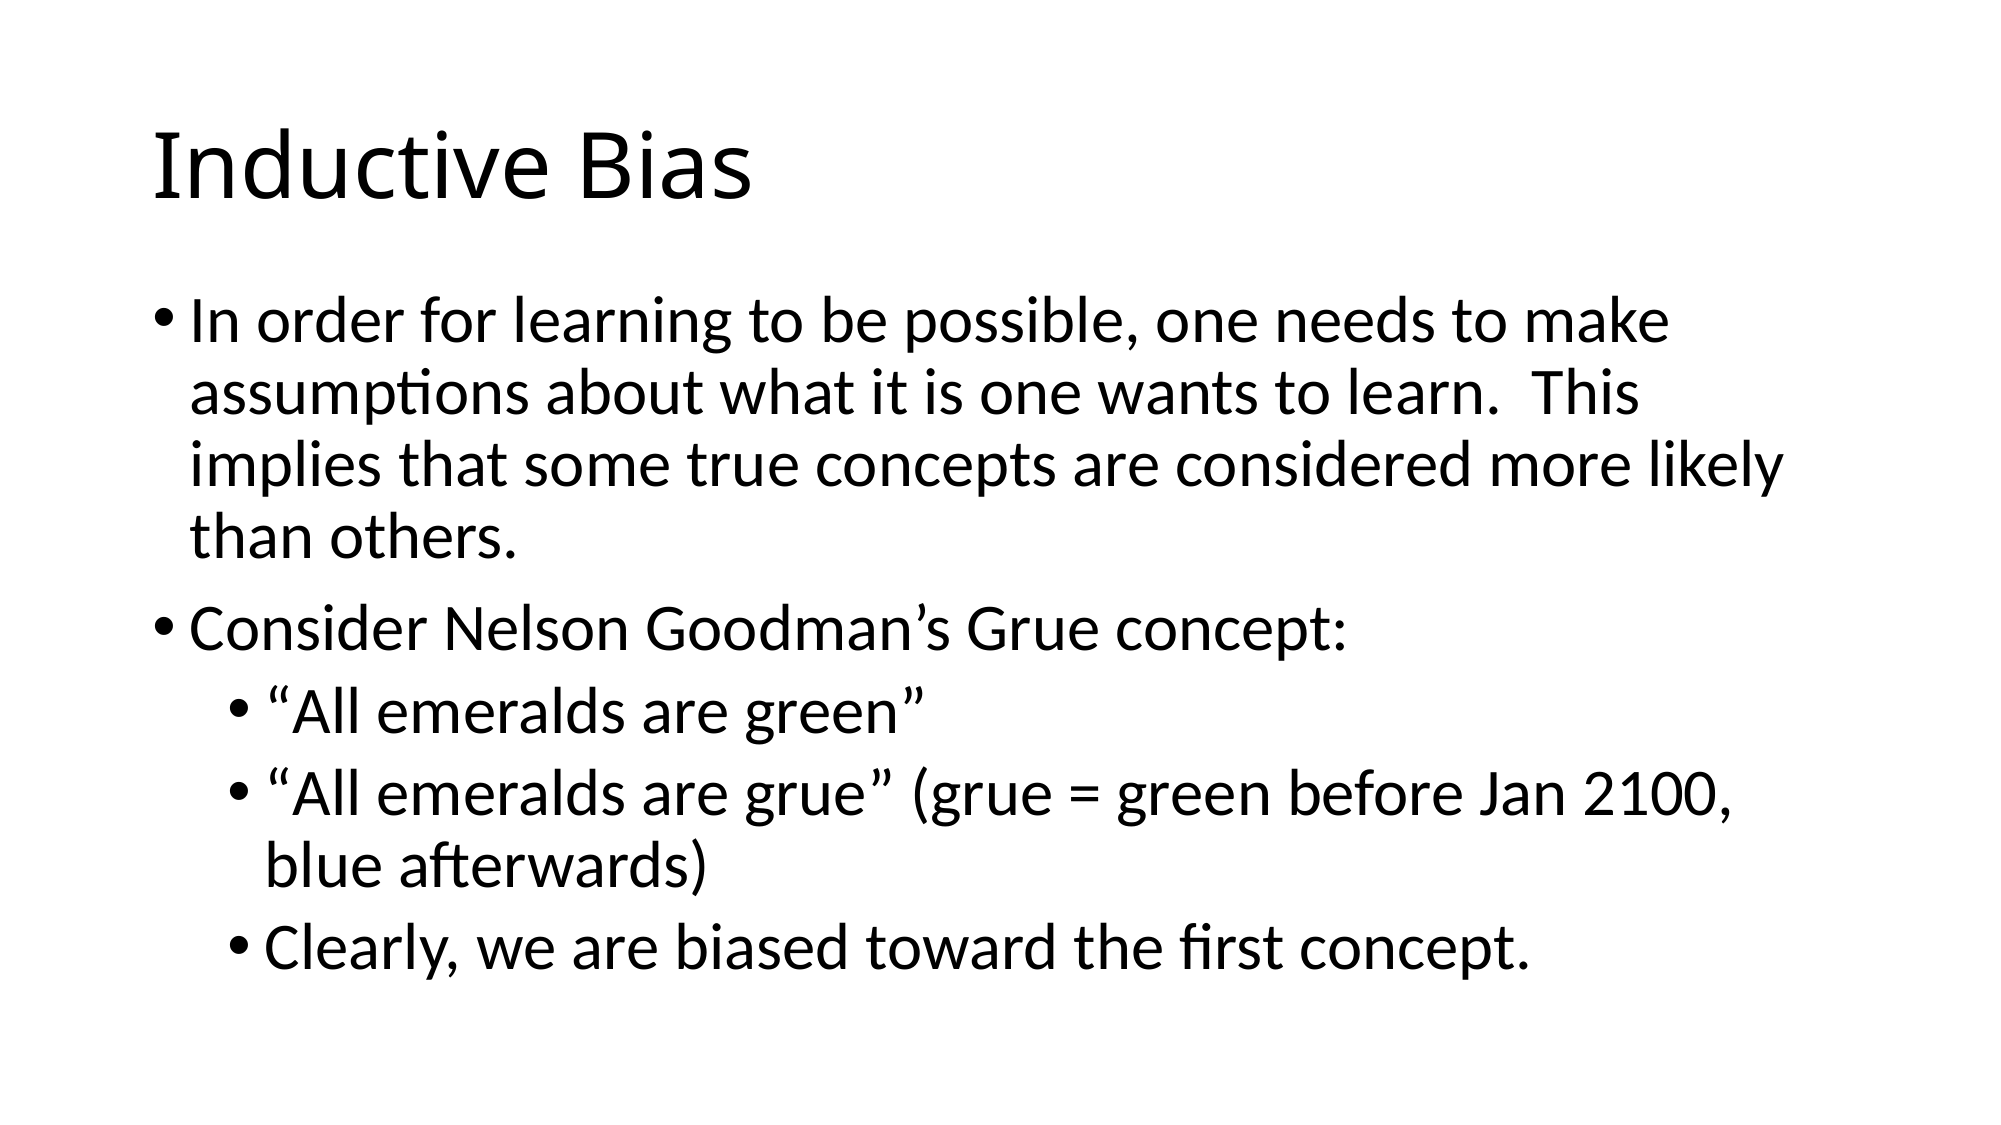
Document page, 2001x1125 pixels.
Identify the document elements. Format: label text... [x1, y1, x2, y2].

title Inductive Bias [137, 59, 1863, 277]
list In order for learning to be possible, one needs to make assumptions about what it is one wants to learn. This implies that some true concepts are considered more likely than others. Consider Nelson Goodman’s Grue concept: “All emeralds are green” “All emeralds are grue” (grue = green before Jan 2100, blue afterwards) Clearly, we are biased toward the first concept. [137, 277, 1863, 992]
